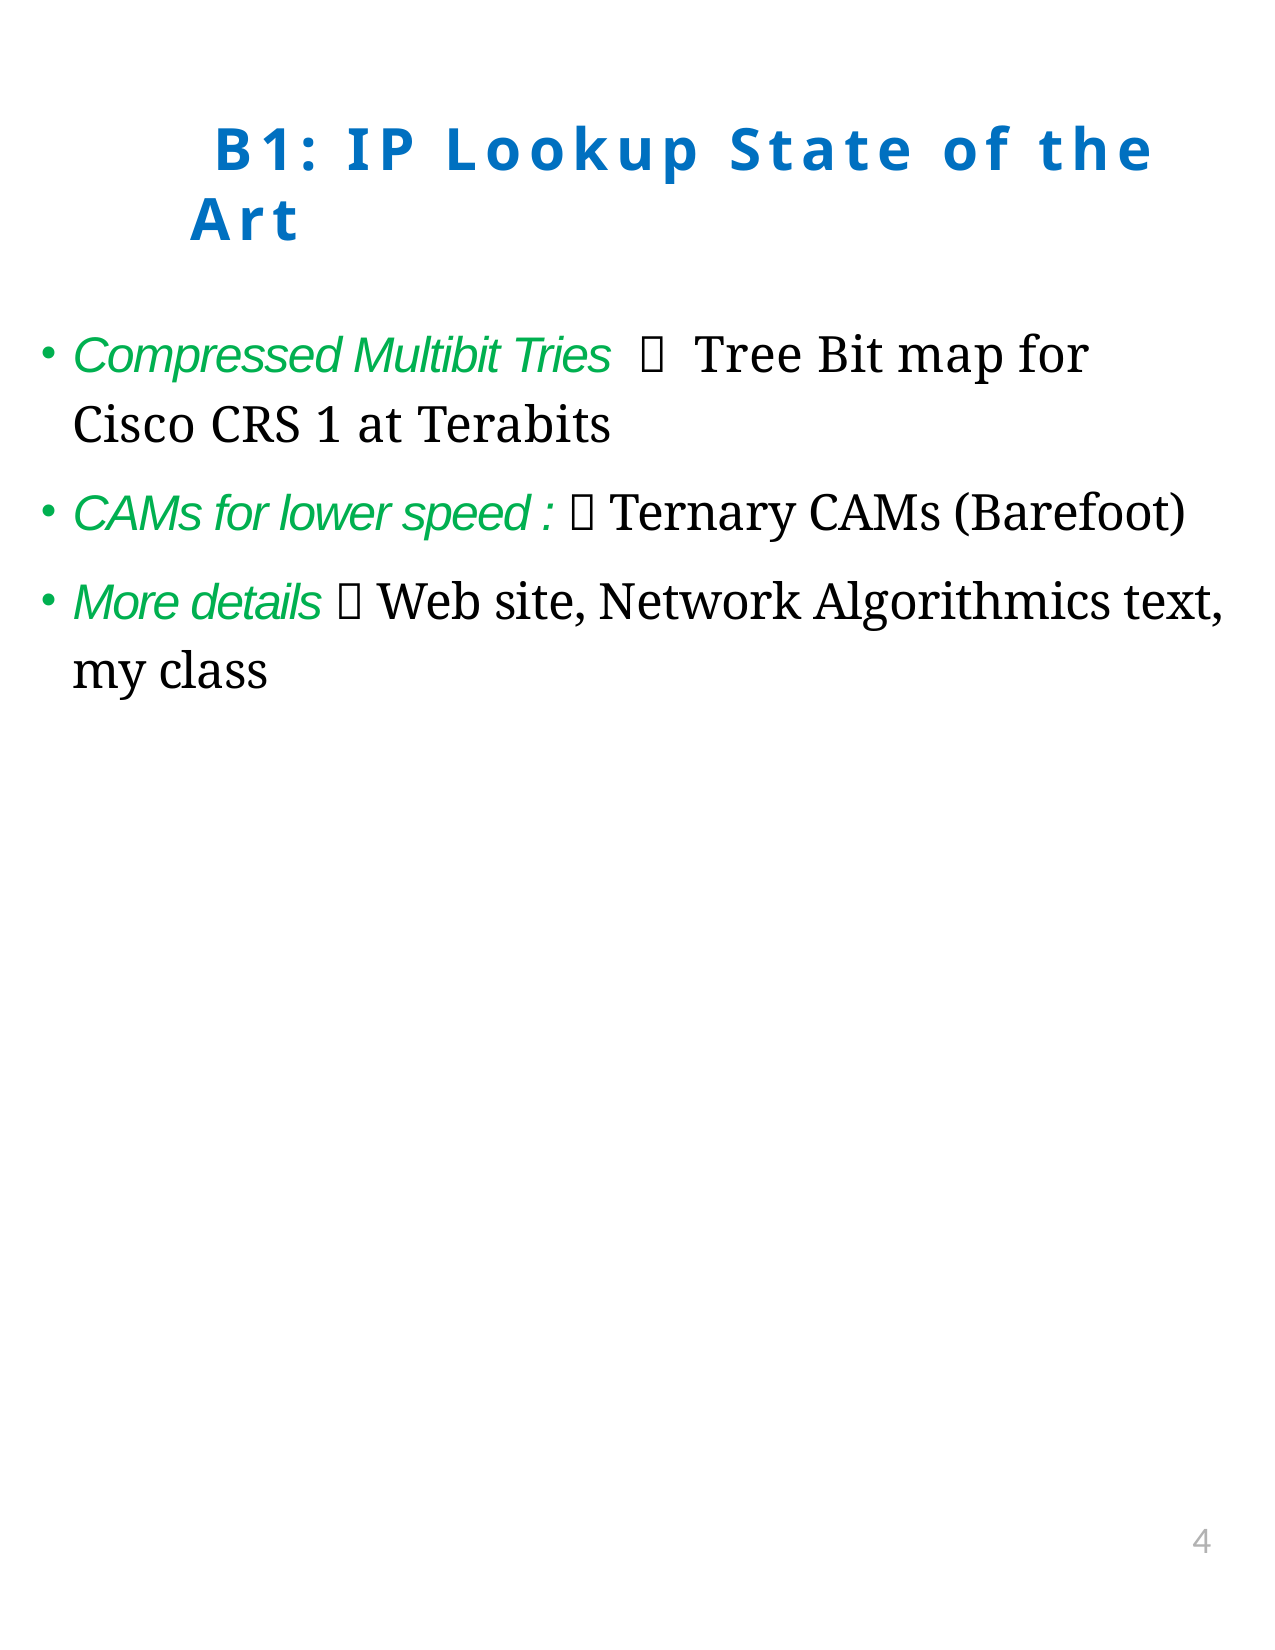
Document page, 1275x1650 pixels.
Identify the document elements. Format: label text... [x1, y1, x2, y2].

slide_number 4 [918, 1534, 1212, 1650]
text_box B1: IP Lookup State of the Art Compressed Multibit Tries  Tree Bit map for Cisco CRS 1 at Terabits CAMs for lower speed :  Ternary CAMs (Barefoot) More details  Web site, Network Algorithmics text, my class [13, 112, 1275, 788]
